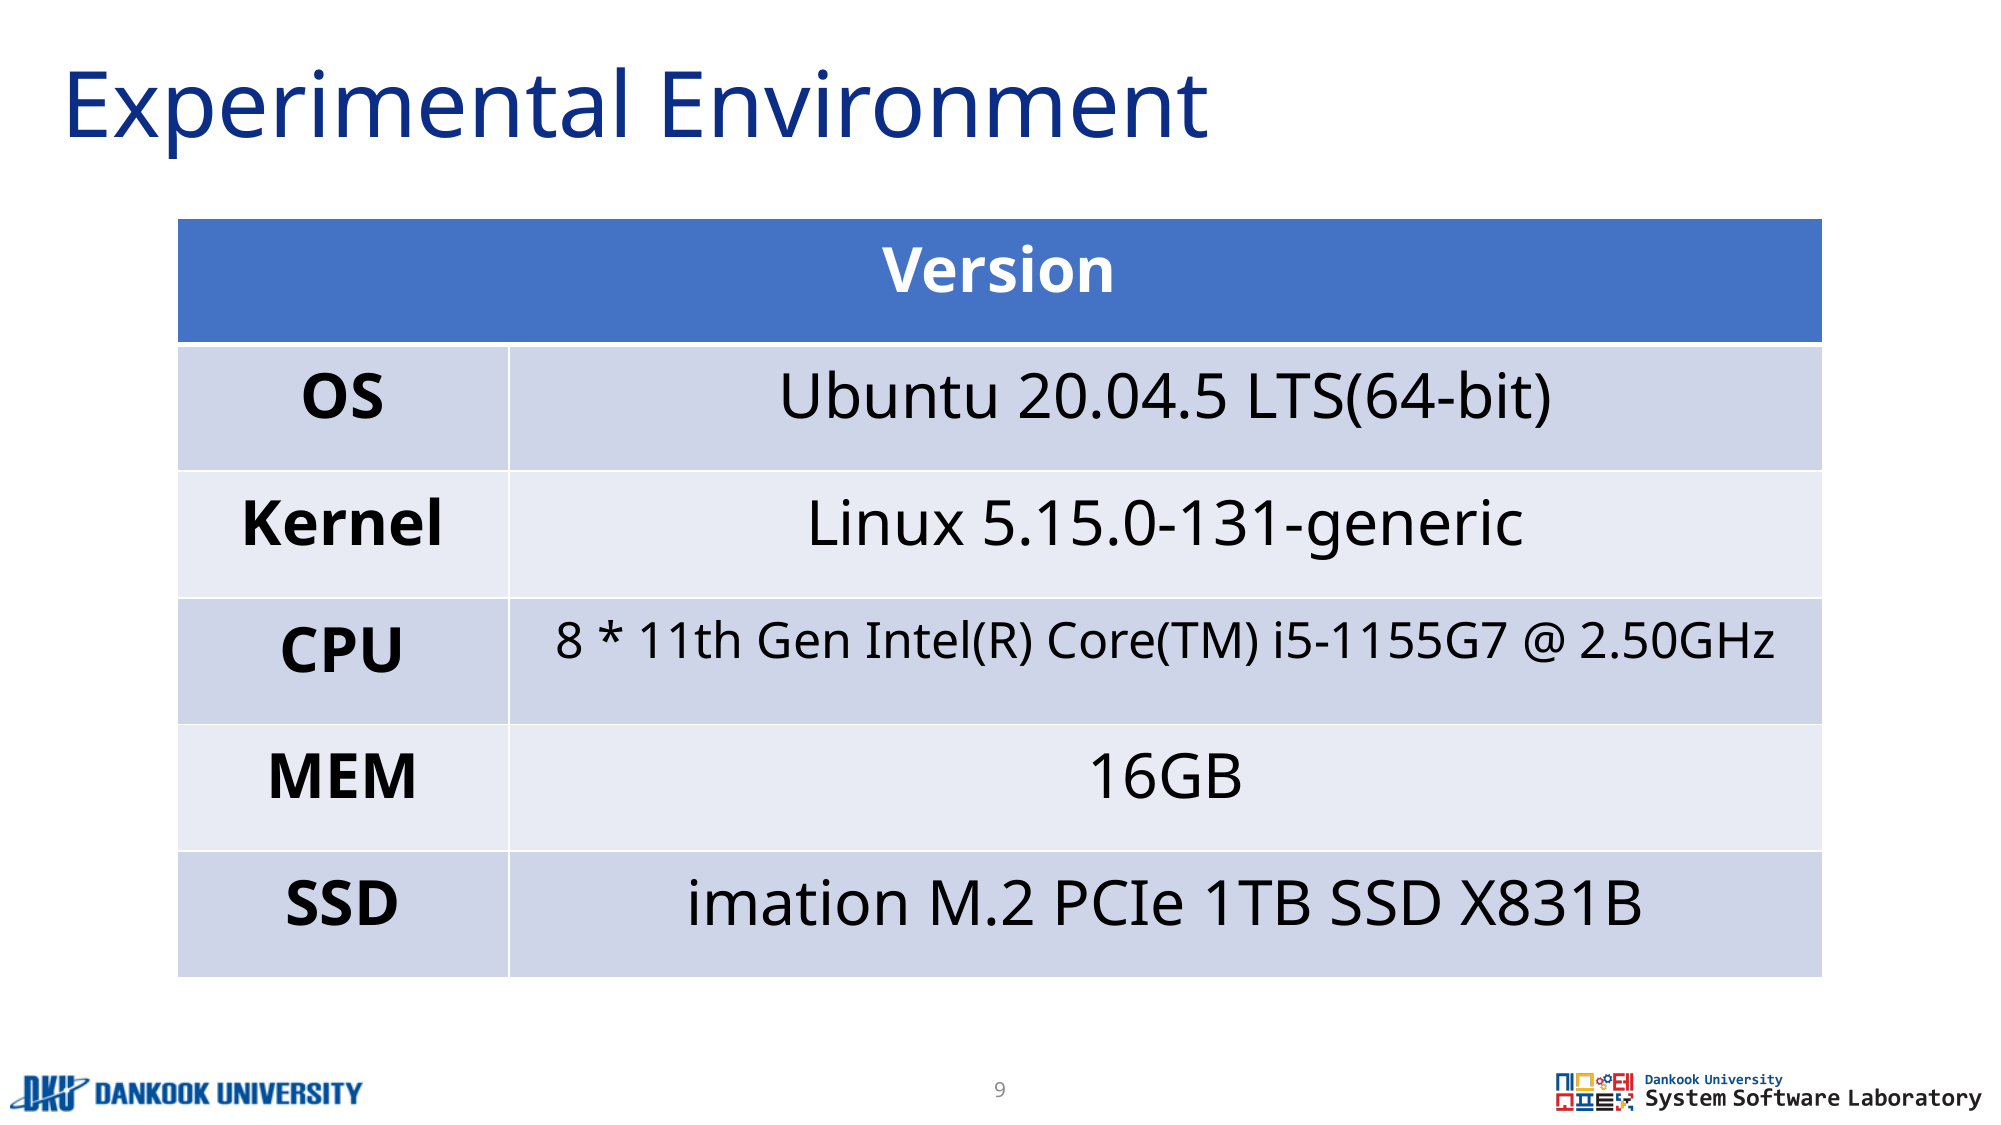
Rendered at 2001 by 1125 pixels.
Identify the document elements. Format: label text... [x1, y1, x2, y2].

title Experimental Environment [46, 28, 1772, 187]
table_cell imation M.2 PCIe 1TB SSD X831B [510, 852, 1822, 977]
table_cell Kernel [178, 472, 508, 597]
table_cell 16GB [510, 725, 1822, 850]
table_header Version [178, 219, 1822, 342]
table_cell CPU [178, 599, 508, 724]
table_cell MEM [178, 725, 508, 850]
table_cell Ubuntu 20.04.5 LTS(64-bit) [510, 347, 1822, 470]
slide_number 9 [774, 1067, 1225, 1116]
table_cell 8 * 11th Gen Intel(R) Core(TM) i5-1155G7 @ 2.50GHz [510, 599, 1822, 724]
table_cell SSD [178, 852, 508, 977]
table_cell Linux 5.15.0-131-generic [510, 472, 1822, 597]
table_cell OS [178, 347, 508, 470]
picture [9, 1075, 363, 1112]
picture [1548, 1064, 2001, 1125]
